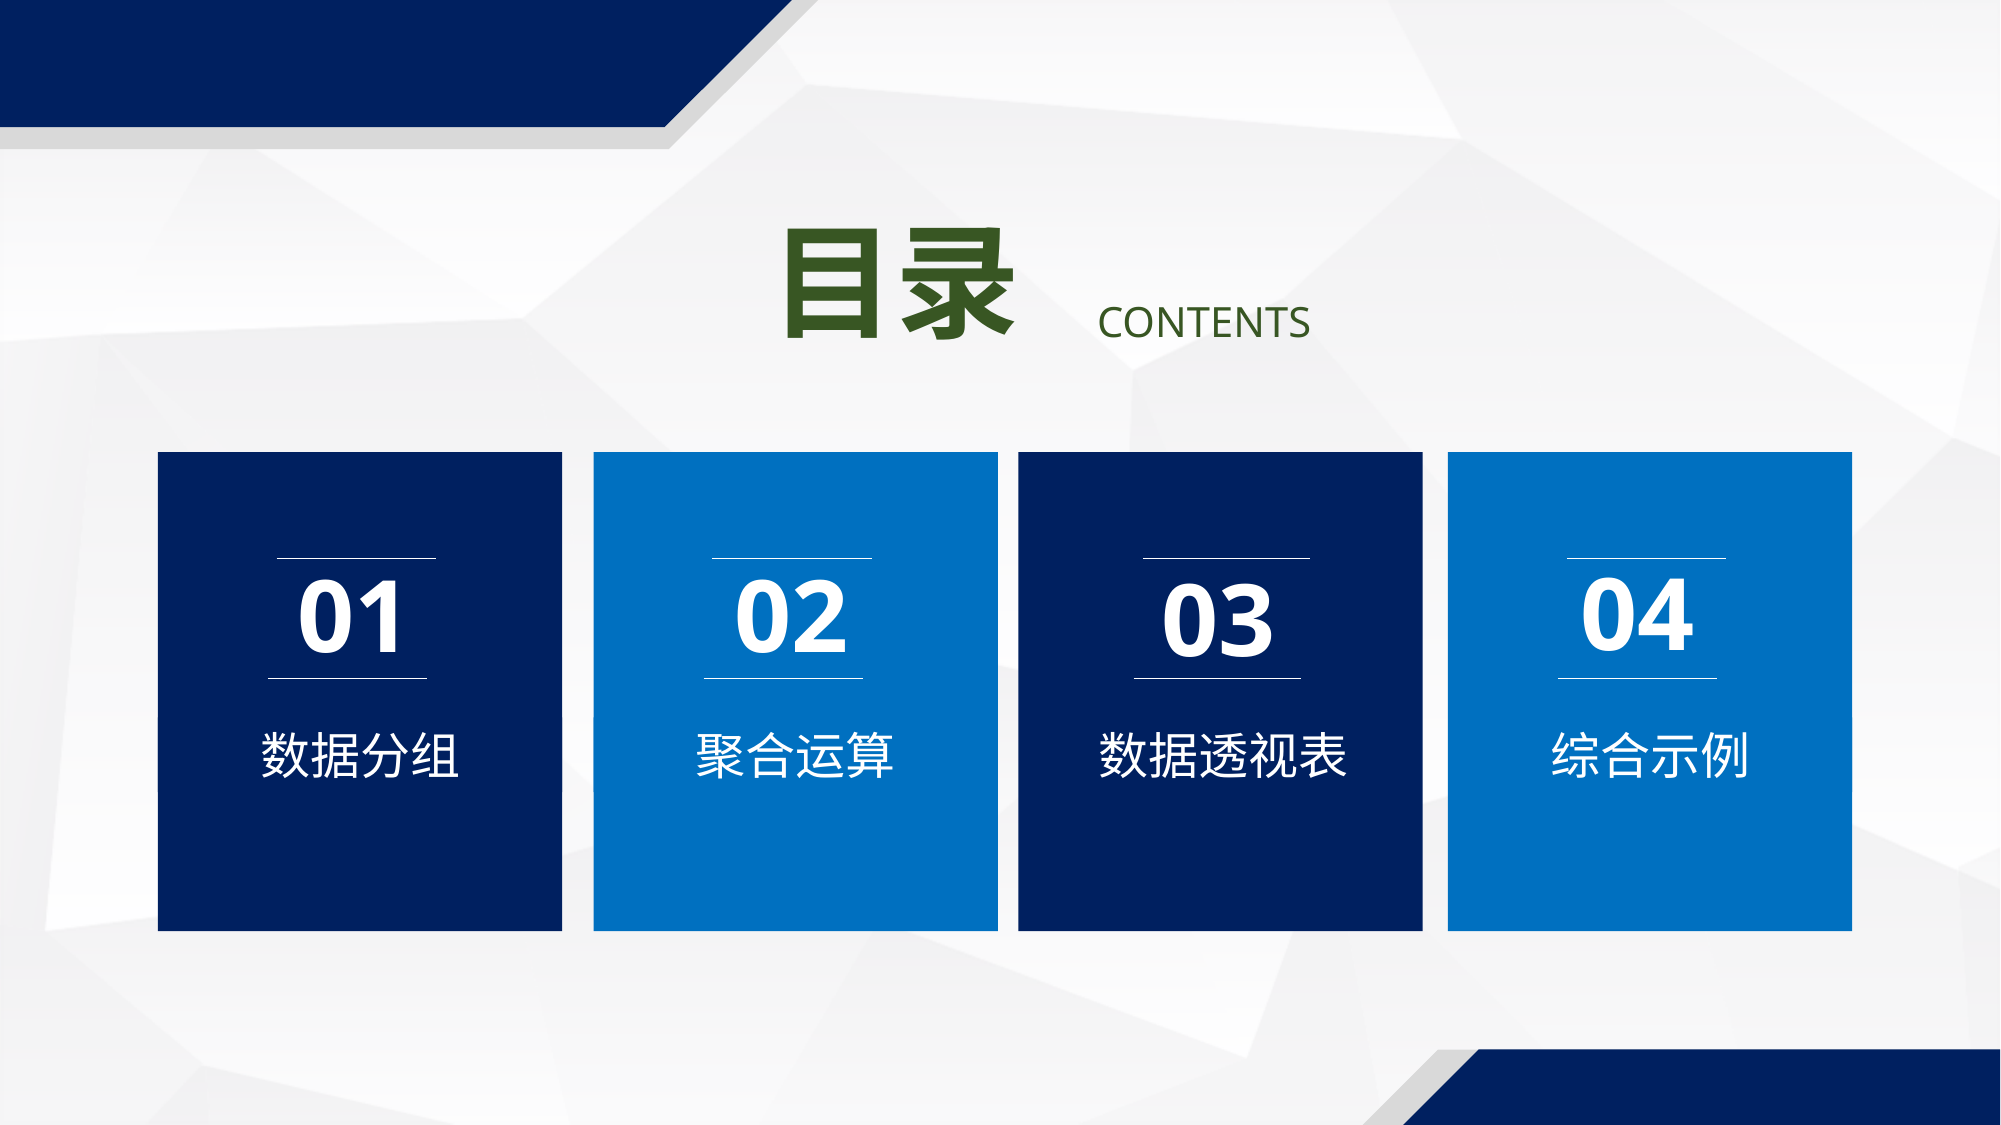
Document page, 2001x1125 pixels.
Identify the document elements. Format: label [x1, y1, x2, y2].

picture [0, 0, 2001, 1125]
text_box [1018, 451, 1423, 932]
text_box [157, 451, 563, 932]
text_box [1447, 451, 1853, 932]
text_box [725, 196, 1374, 364]
text_box [593, 451, 998, 932]
